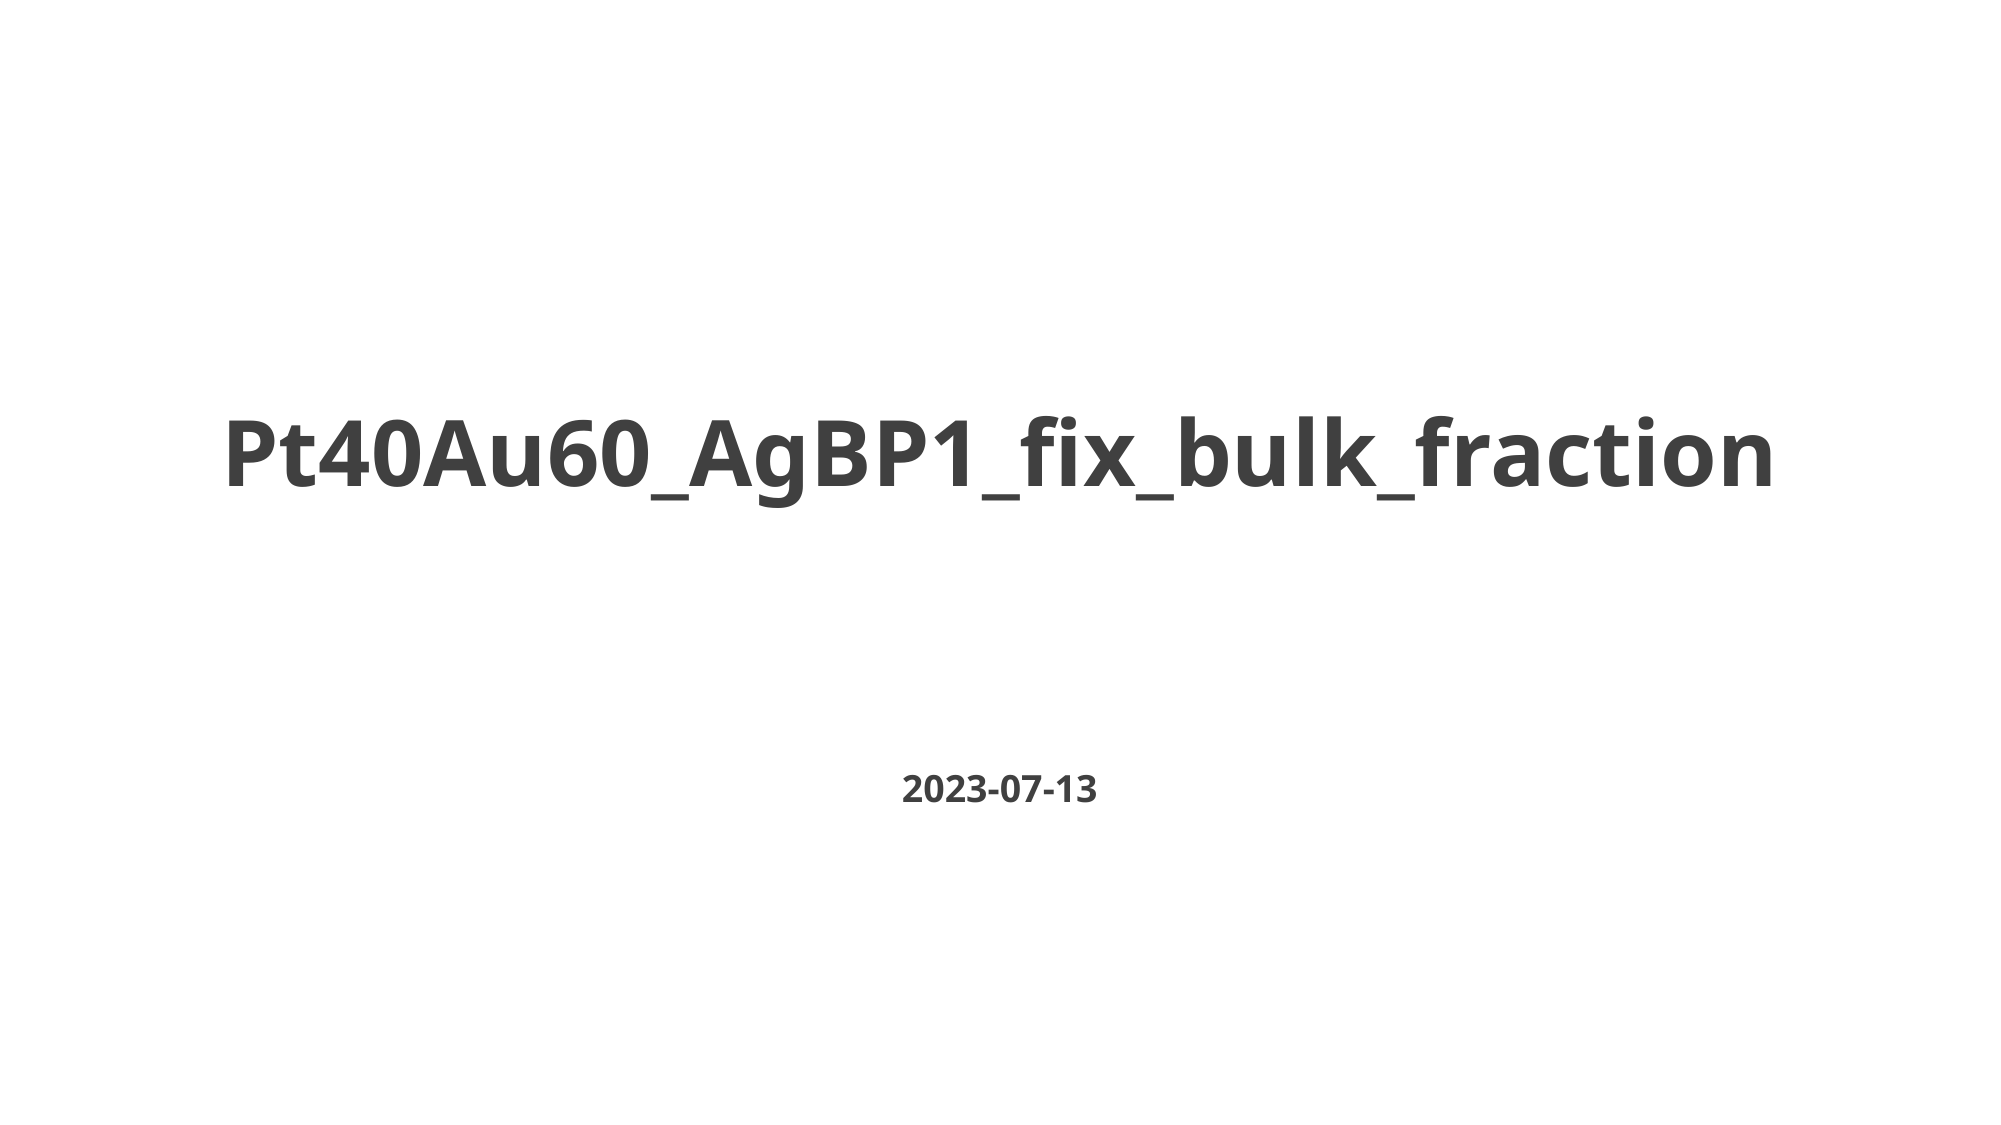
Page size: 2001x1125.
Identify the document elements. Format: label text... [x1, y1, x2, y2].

text_box 2023-07-13 [399, 757, 1600, 818]
text_box Pt40Au60_AgBP1_fix_bulk_fraction [200, 387, 1800, 513]
